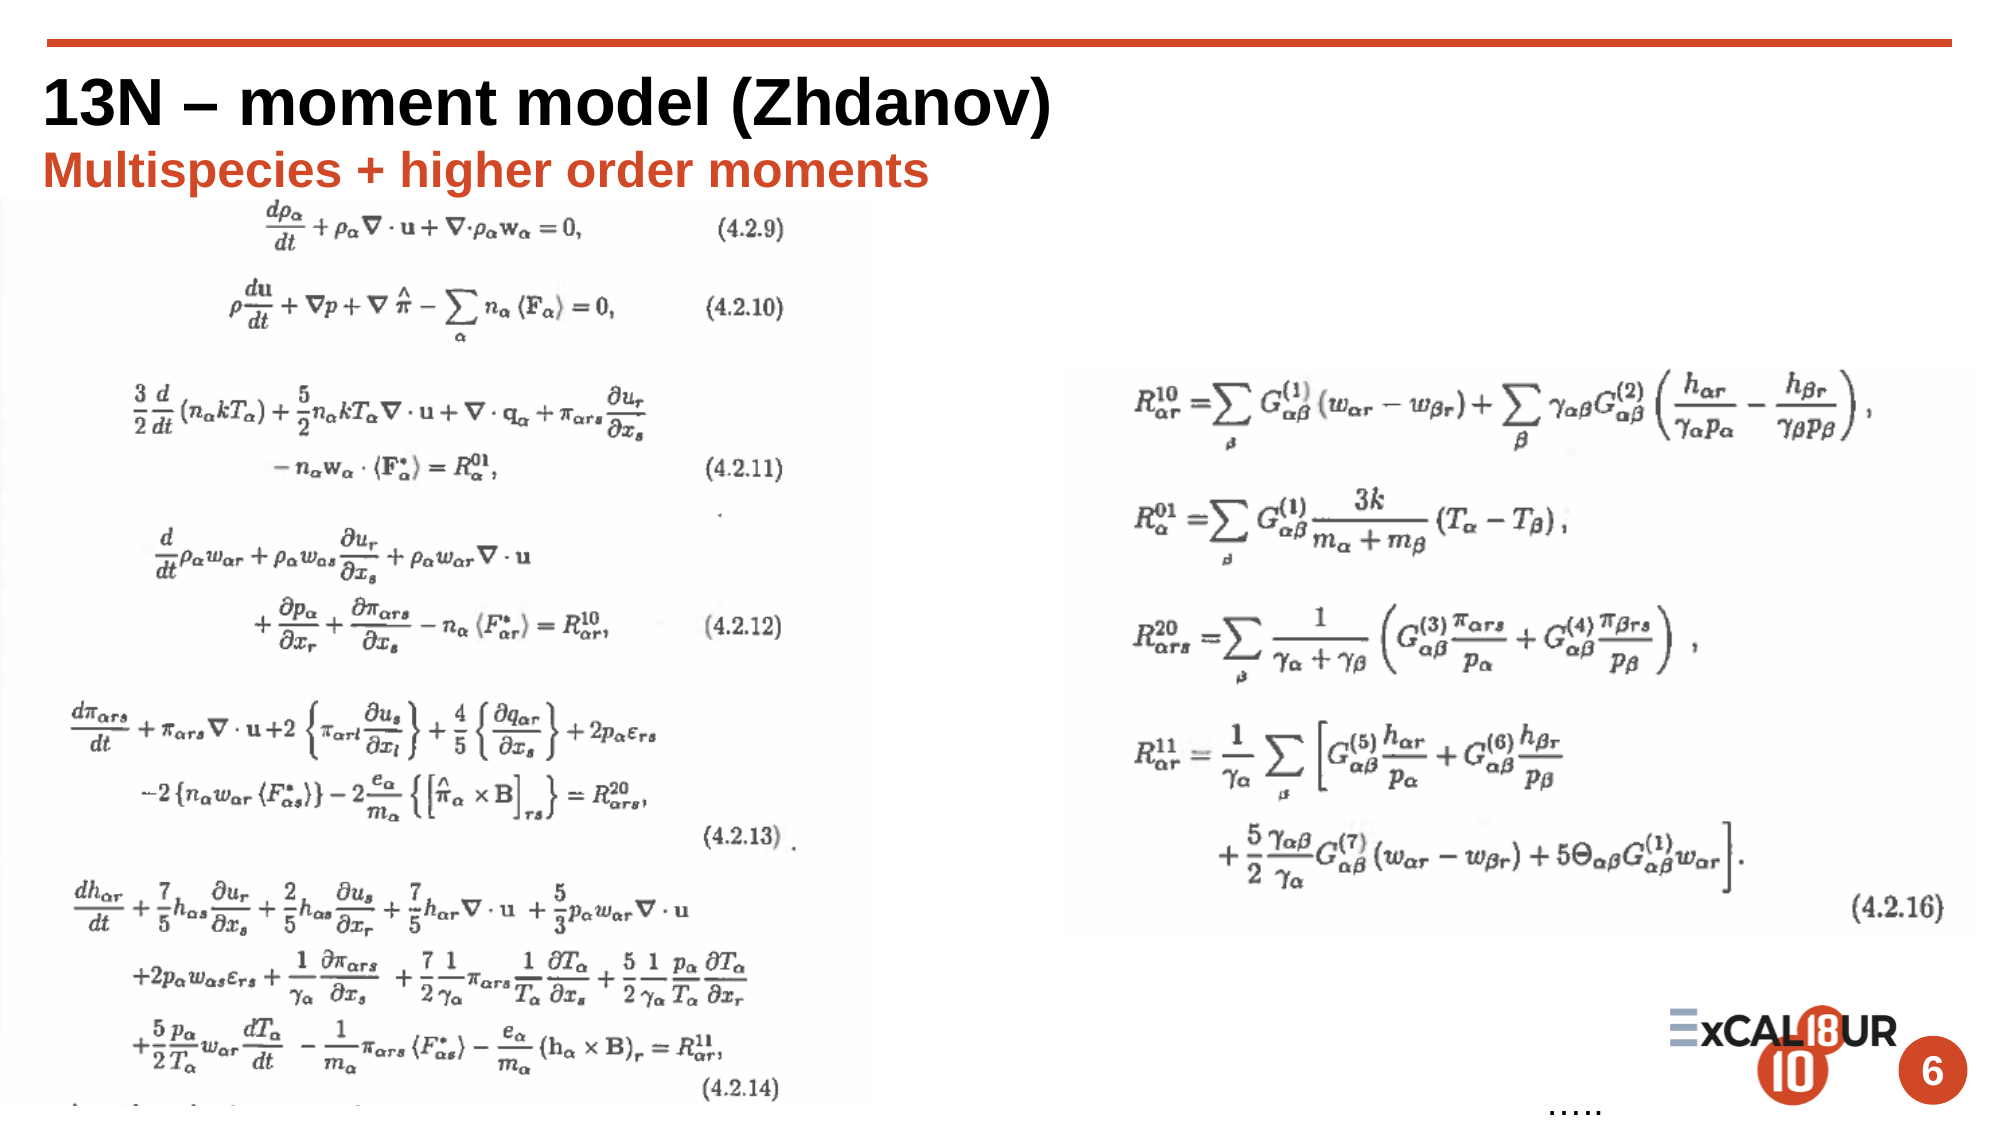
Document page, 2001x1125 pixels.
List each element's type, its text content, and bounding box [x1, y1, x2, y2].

text_box ….. [1530, 1070, 1619, 1125]
list Multispecies + higher order moments [42, 144, 1953, 200]
picture [1061, 364, 1974, 939]
title 13N – moment model (Zhdanov) [42, 67, 1953, 141]
slide_number 5 [1868, 1036, 1998, 1106]
picture [1670, 1005, 1897, 1111]
picture [0, 197, 874, 1106]
